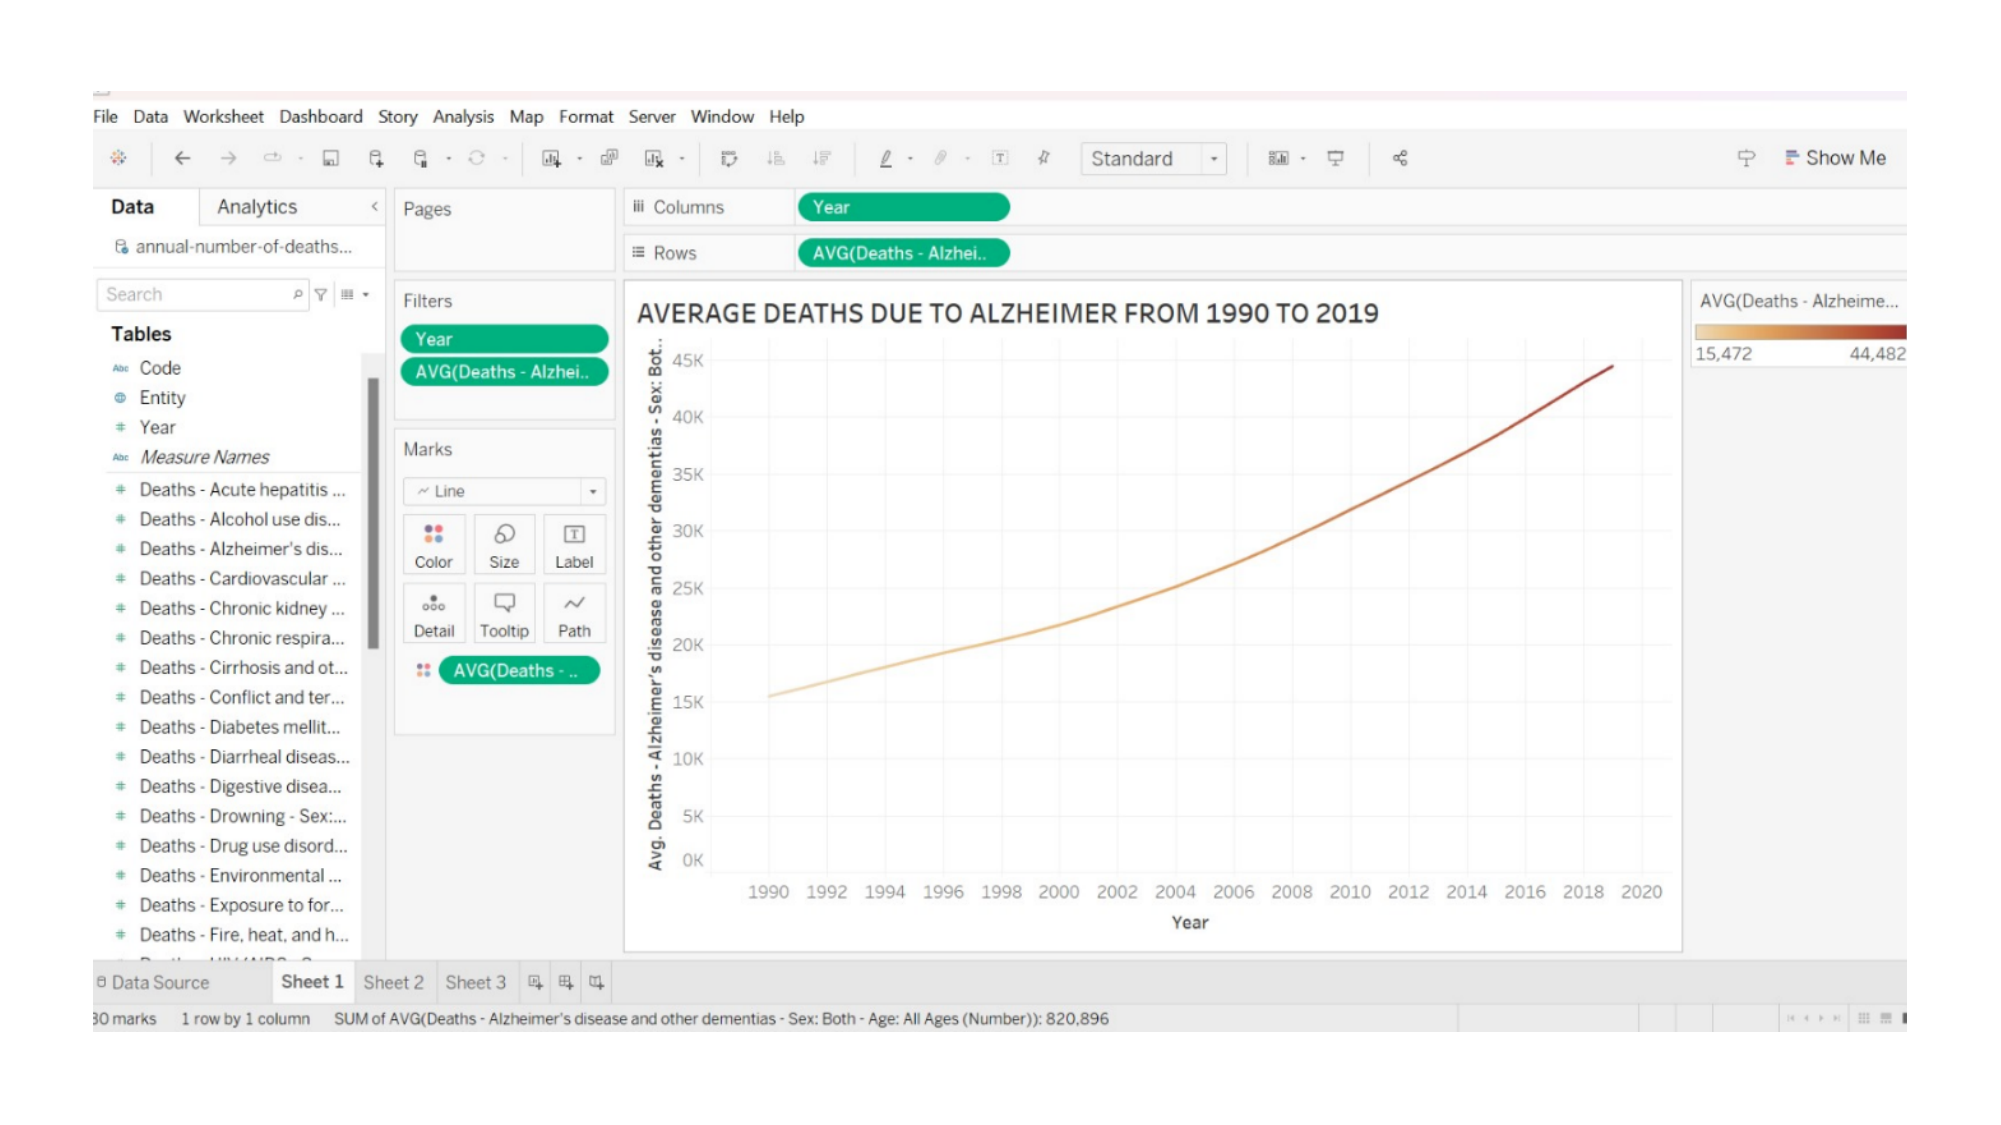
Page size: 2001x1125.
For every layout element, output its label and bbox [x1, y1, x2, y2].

picture [92, 91, 1907, 1032]
